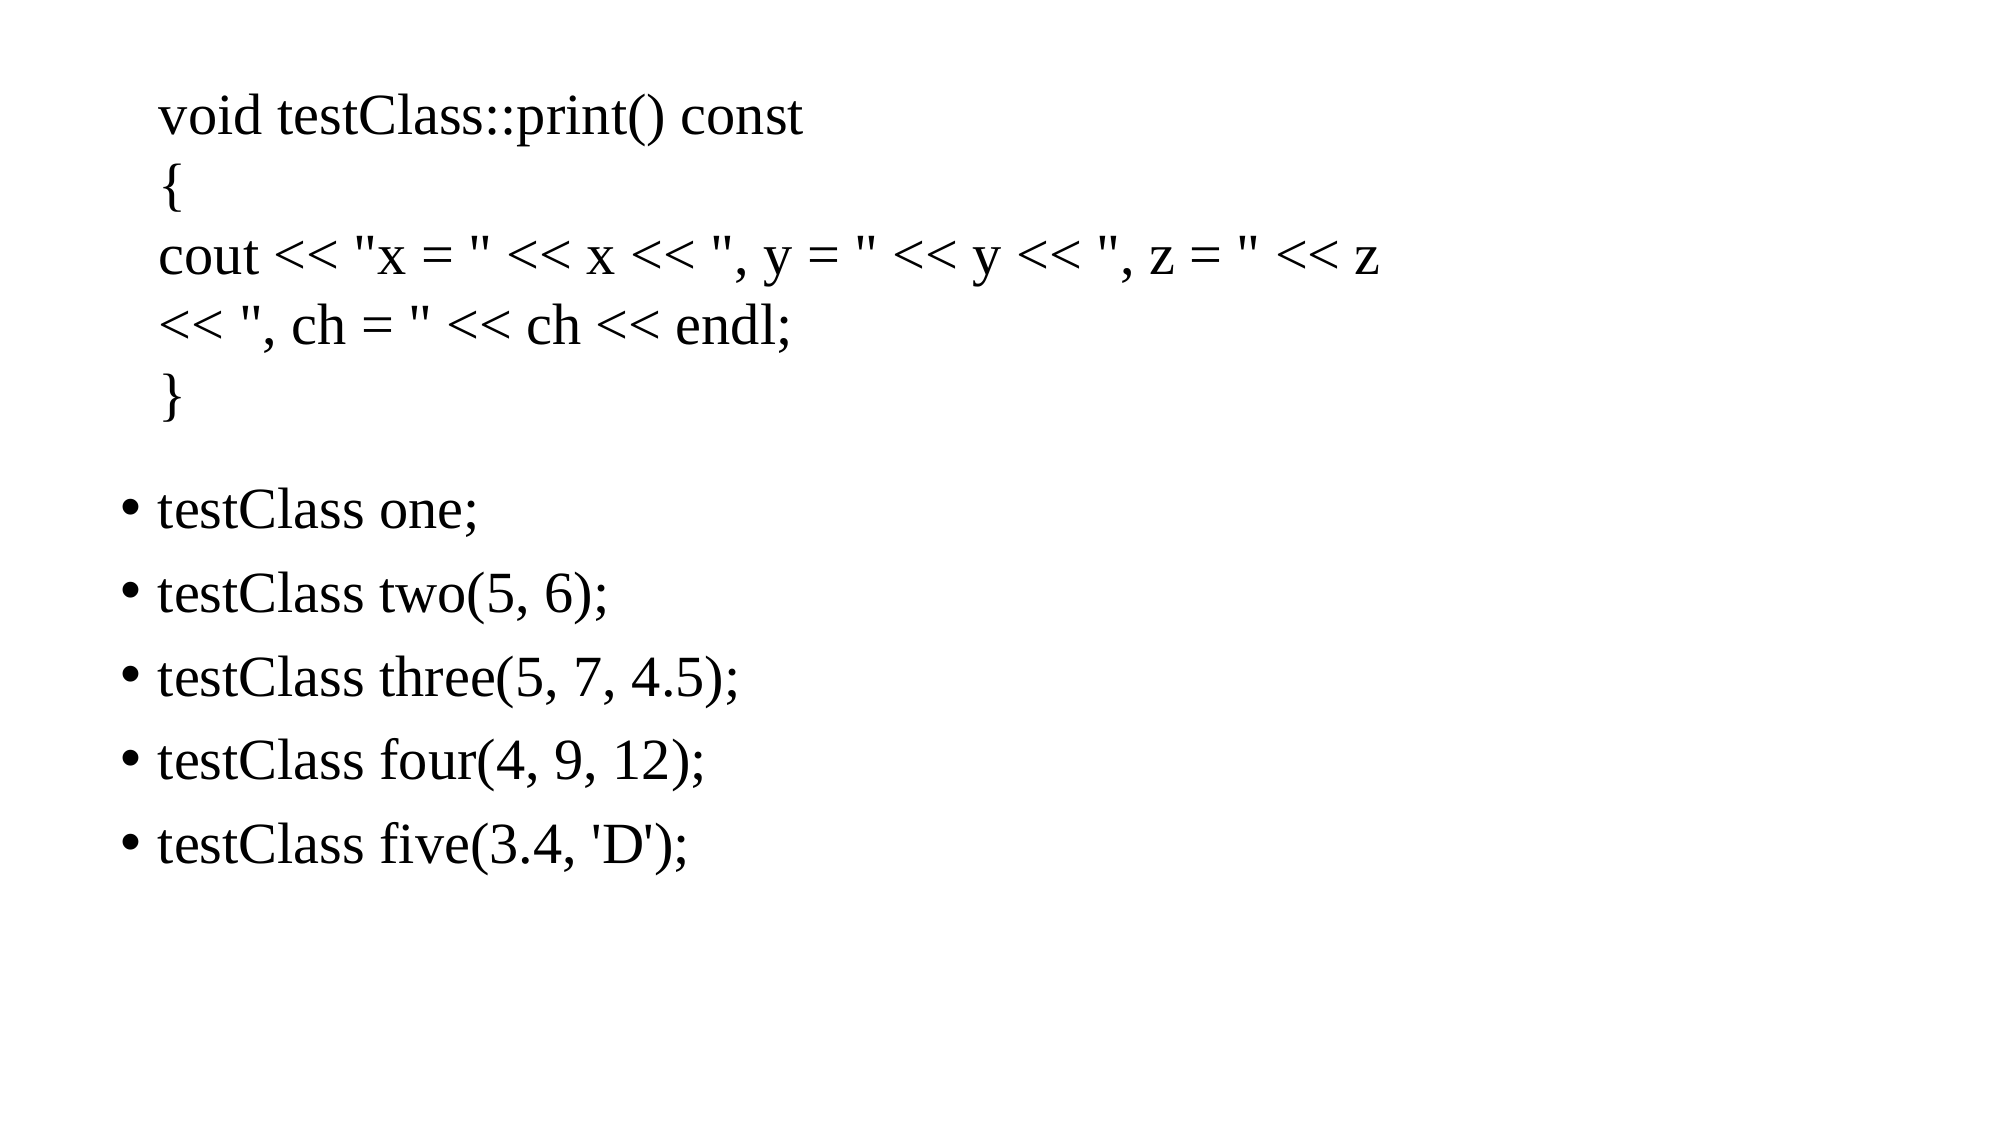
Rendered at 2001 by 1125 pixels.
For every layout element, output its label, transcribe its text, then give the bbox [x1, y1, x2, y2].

text_box void testClass::print() const { cout << "x = " << x << ", y = " << y << ", z = " << z << ", ch = " << ch << endl; } [144, 68, 1710, 434]
list testClass one; testClass two(5, 6); testClass three(5, 7, 4.5); testClass four(4, 9, 12); testClass five(3.4, 'D'); [105, 470, 1831, 911]
